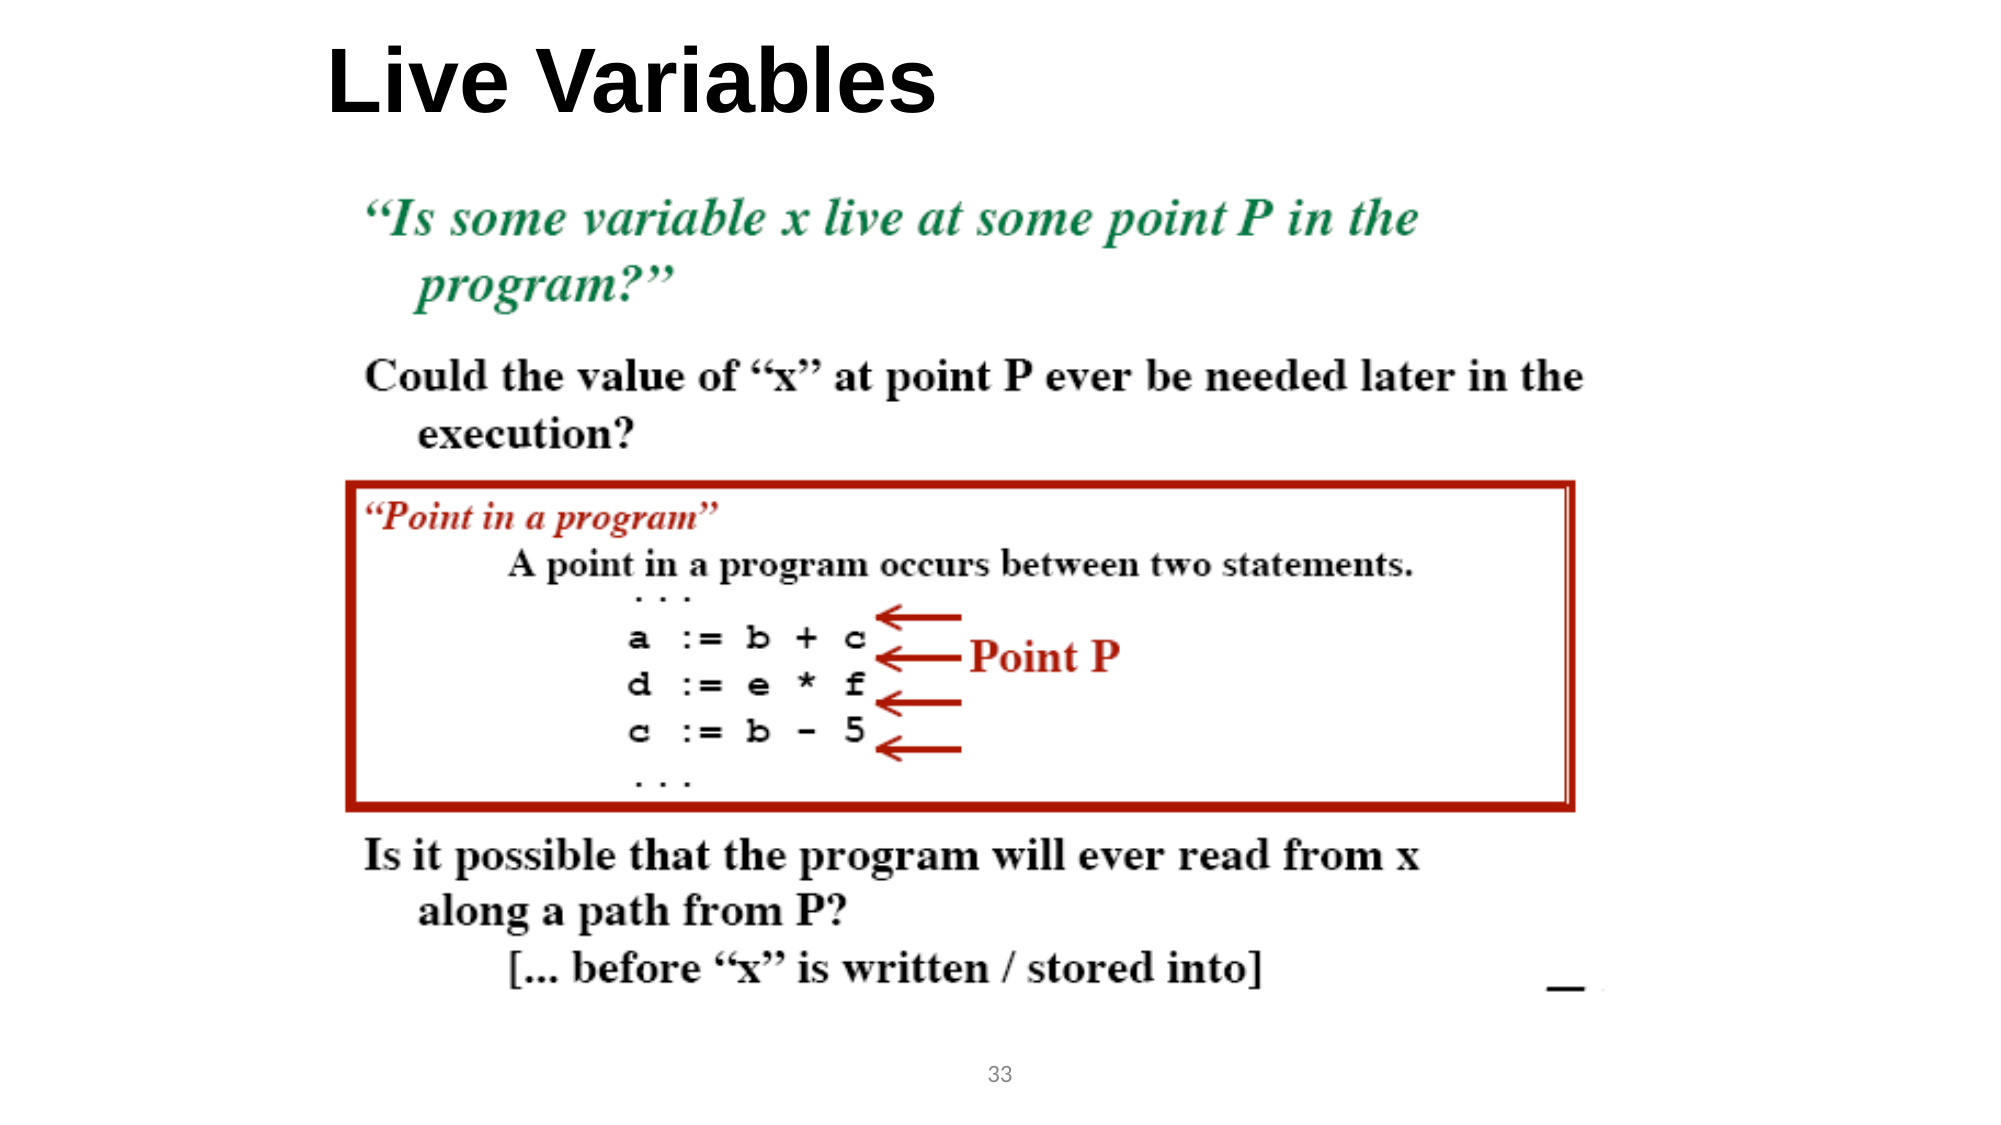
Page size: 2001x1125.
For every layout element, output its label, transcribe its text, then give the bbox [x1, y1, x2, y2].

text_box [324, 187, 1609, 996]
title Live Variables [324, 0, 1550, 177]
slide_number ‹#› [662, 1042, 1338, 1103]
